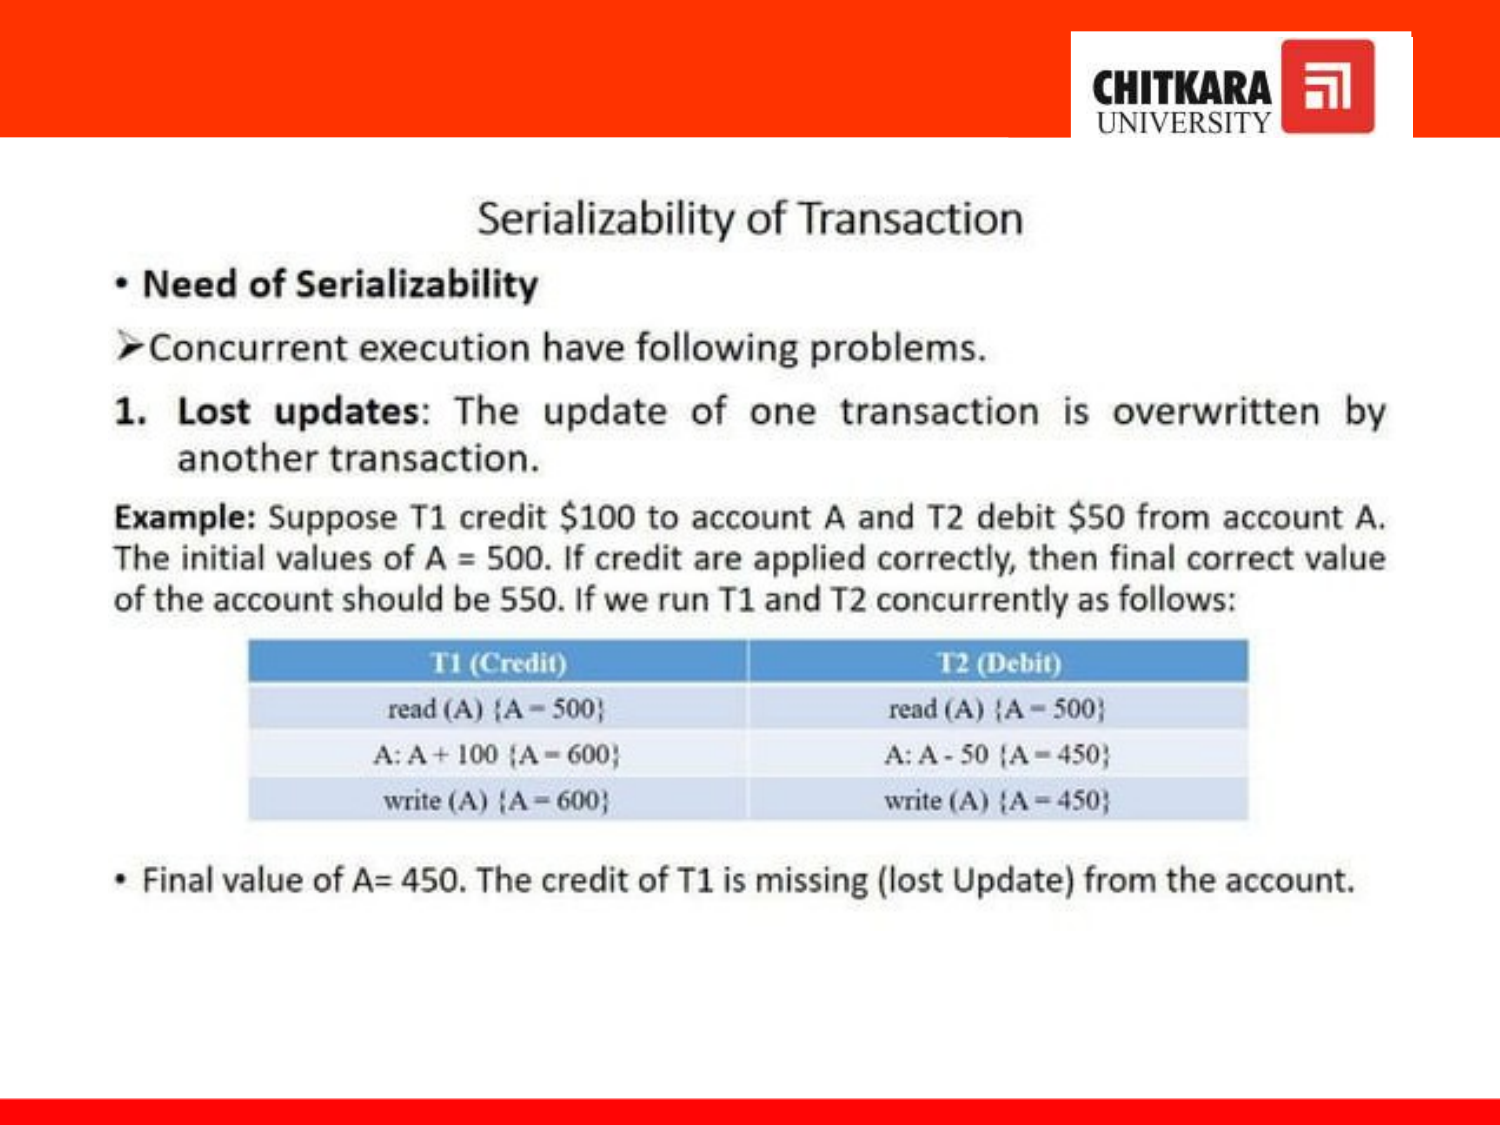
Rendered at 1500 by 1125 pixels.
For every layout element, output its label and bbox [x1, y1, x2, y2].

text_box [108, 177, 1396, 931]
picture [1074, 37, 1390, 138]
picture [0, 1098, 1500, 1125]
